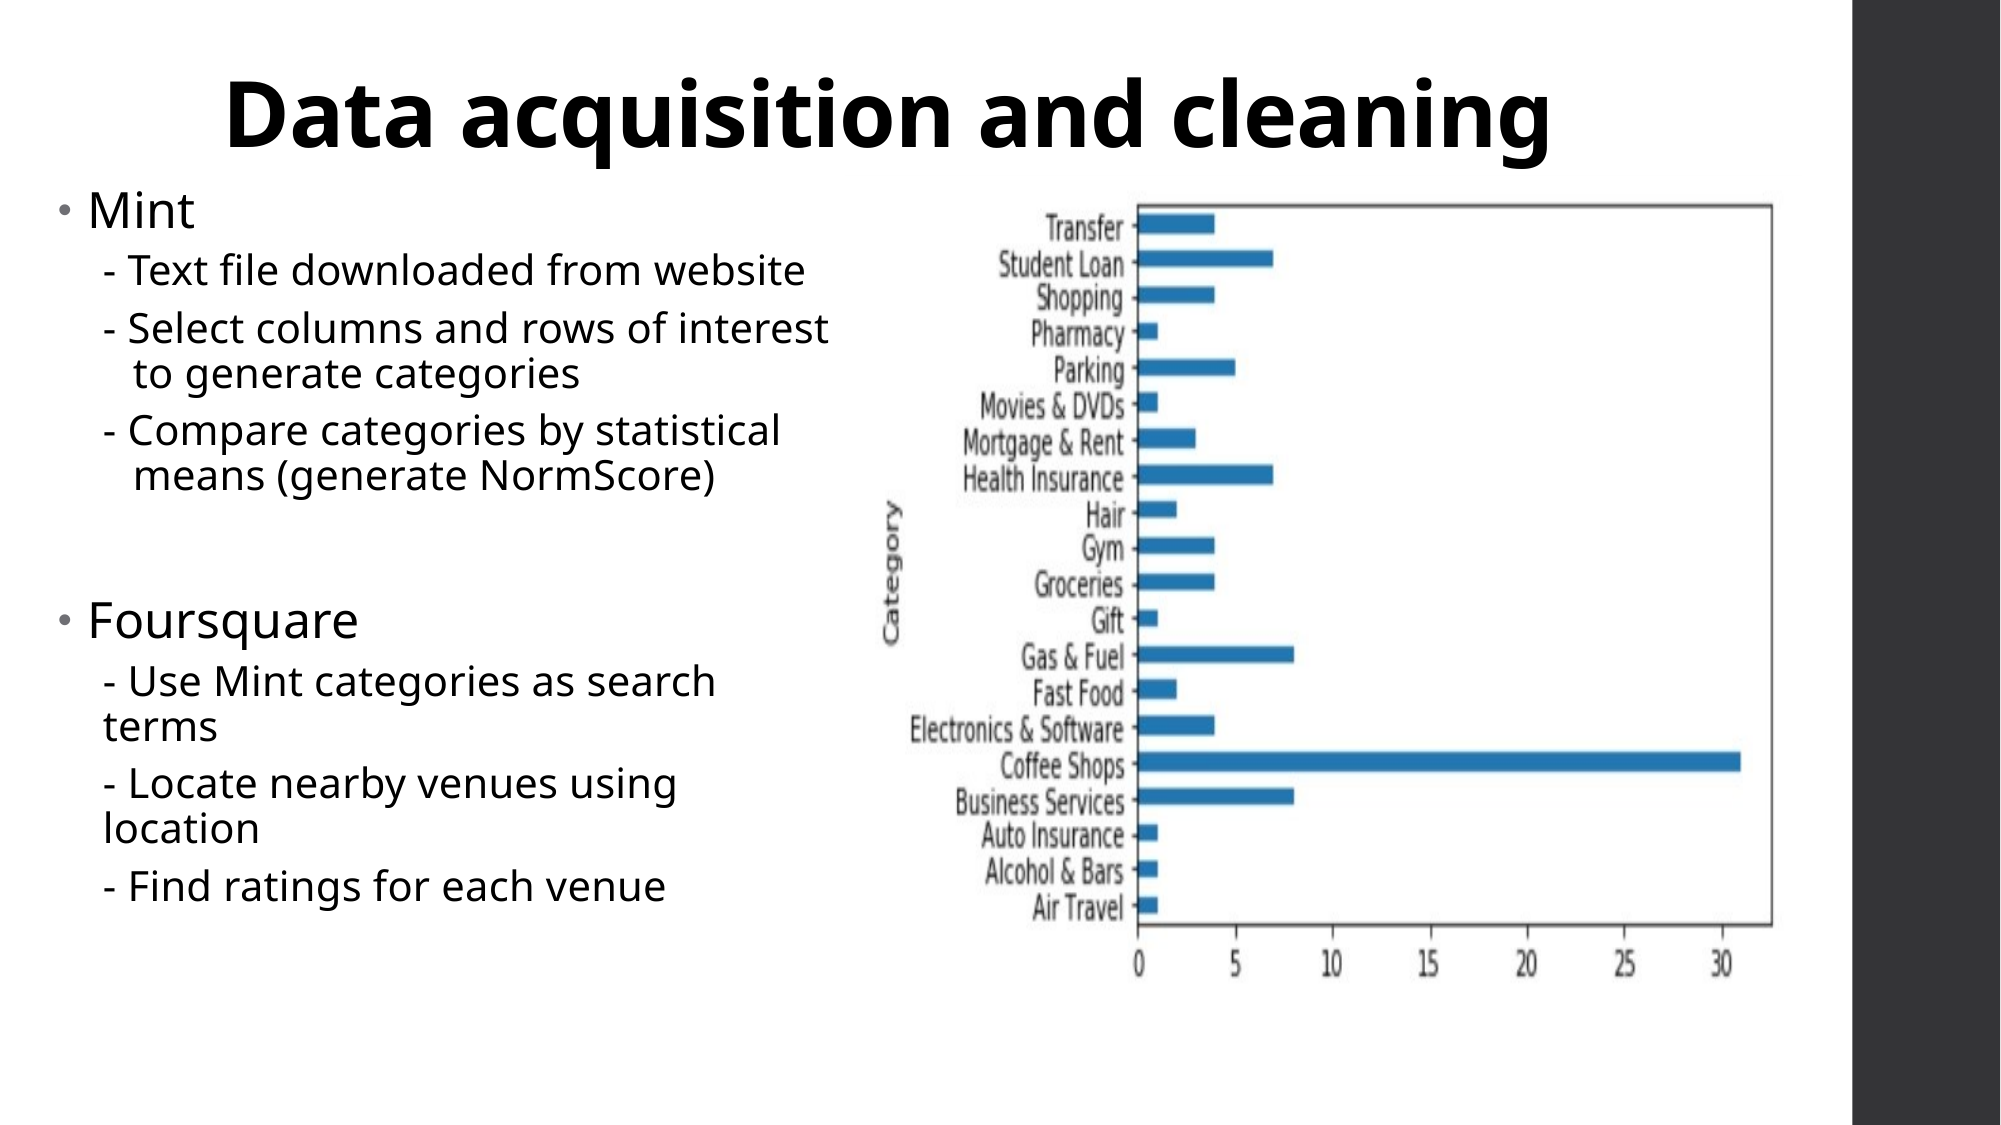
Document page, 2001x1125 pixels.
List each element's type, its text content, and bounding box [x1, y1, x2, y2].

list Mint - Text file downloaded from website - Select columns and rows of interest to generate categories - Compare categories by statistical means (generate NormScore) Foursquare - Use Mint categories as search terms - Locate nearby venues using location - Find ratings for each venue [42, 174, 839, 1014]
picture [844, 173, 1802, 1012]
title Data acquisition and cleaning [206, 60, 1796, 174]
